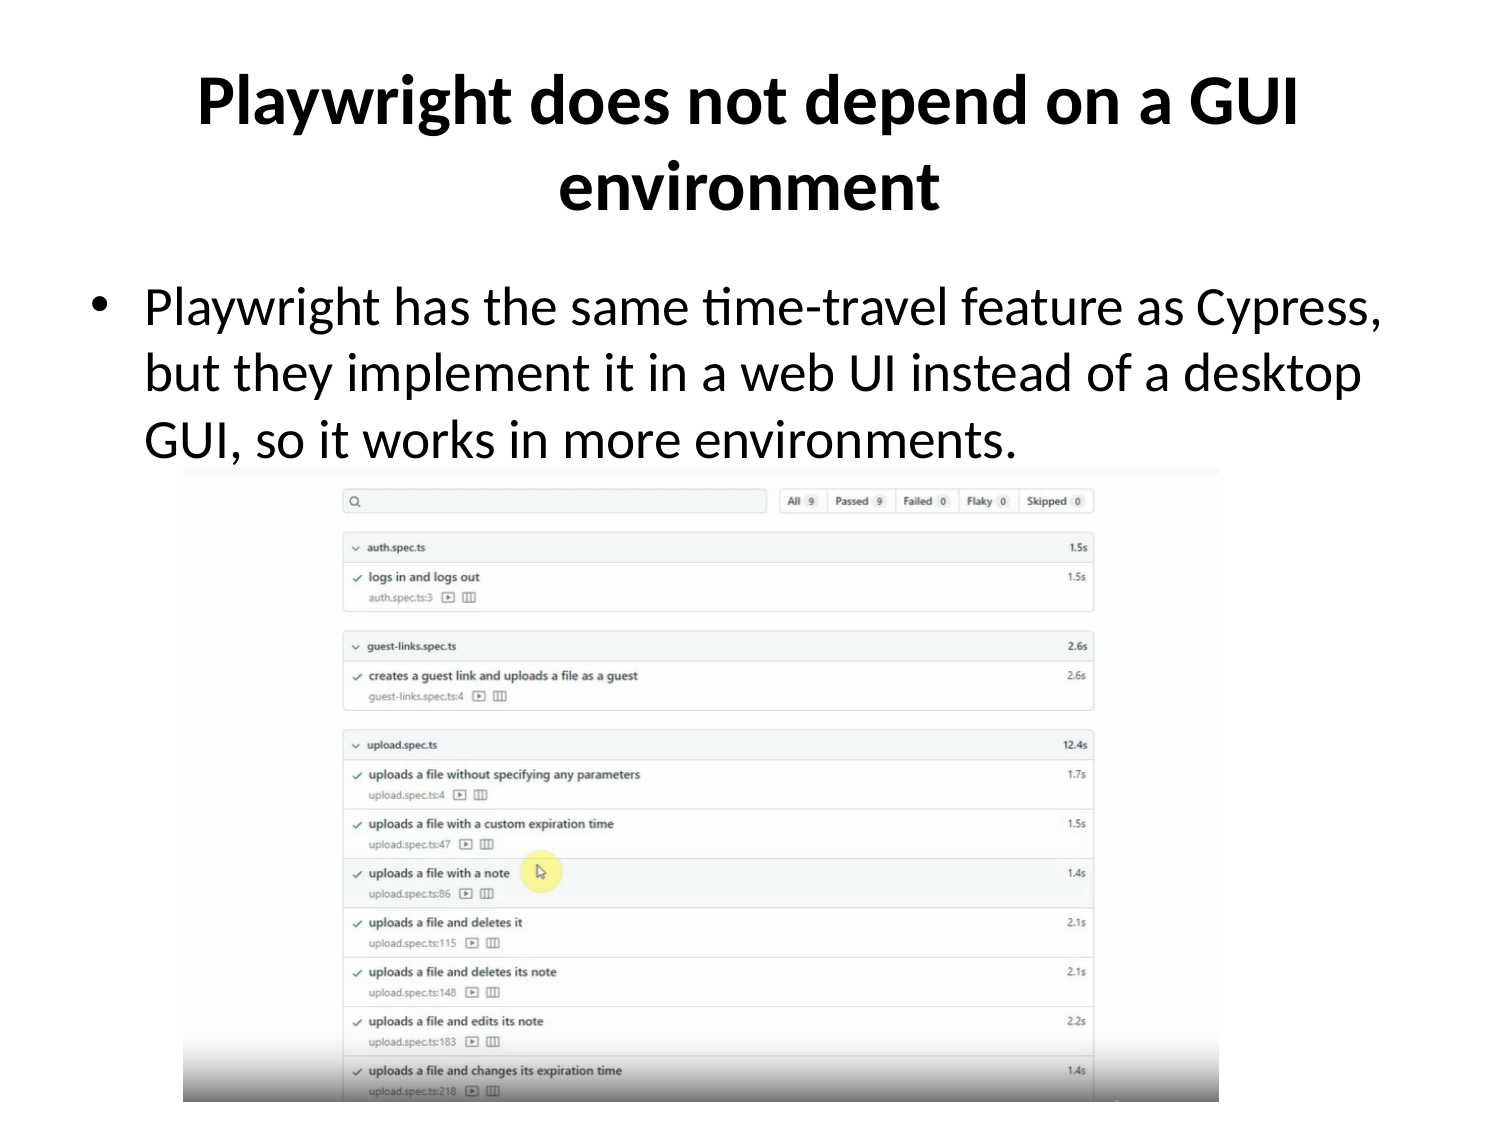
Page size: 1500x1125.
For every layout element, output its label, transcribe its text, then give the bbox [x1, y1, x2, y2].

picture [182, 467, 1219, 1102]
title Playwright does not depend on a GUI environment [75, 45, 1425, 233]
list Playwright has the same time-travel feature as Cypress, but they implement it in a web UI instead of a desktop GUI, so it works in more environments. [75, 262, 1425, 480]
